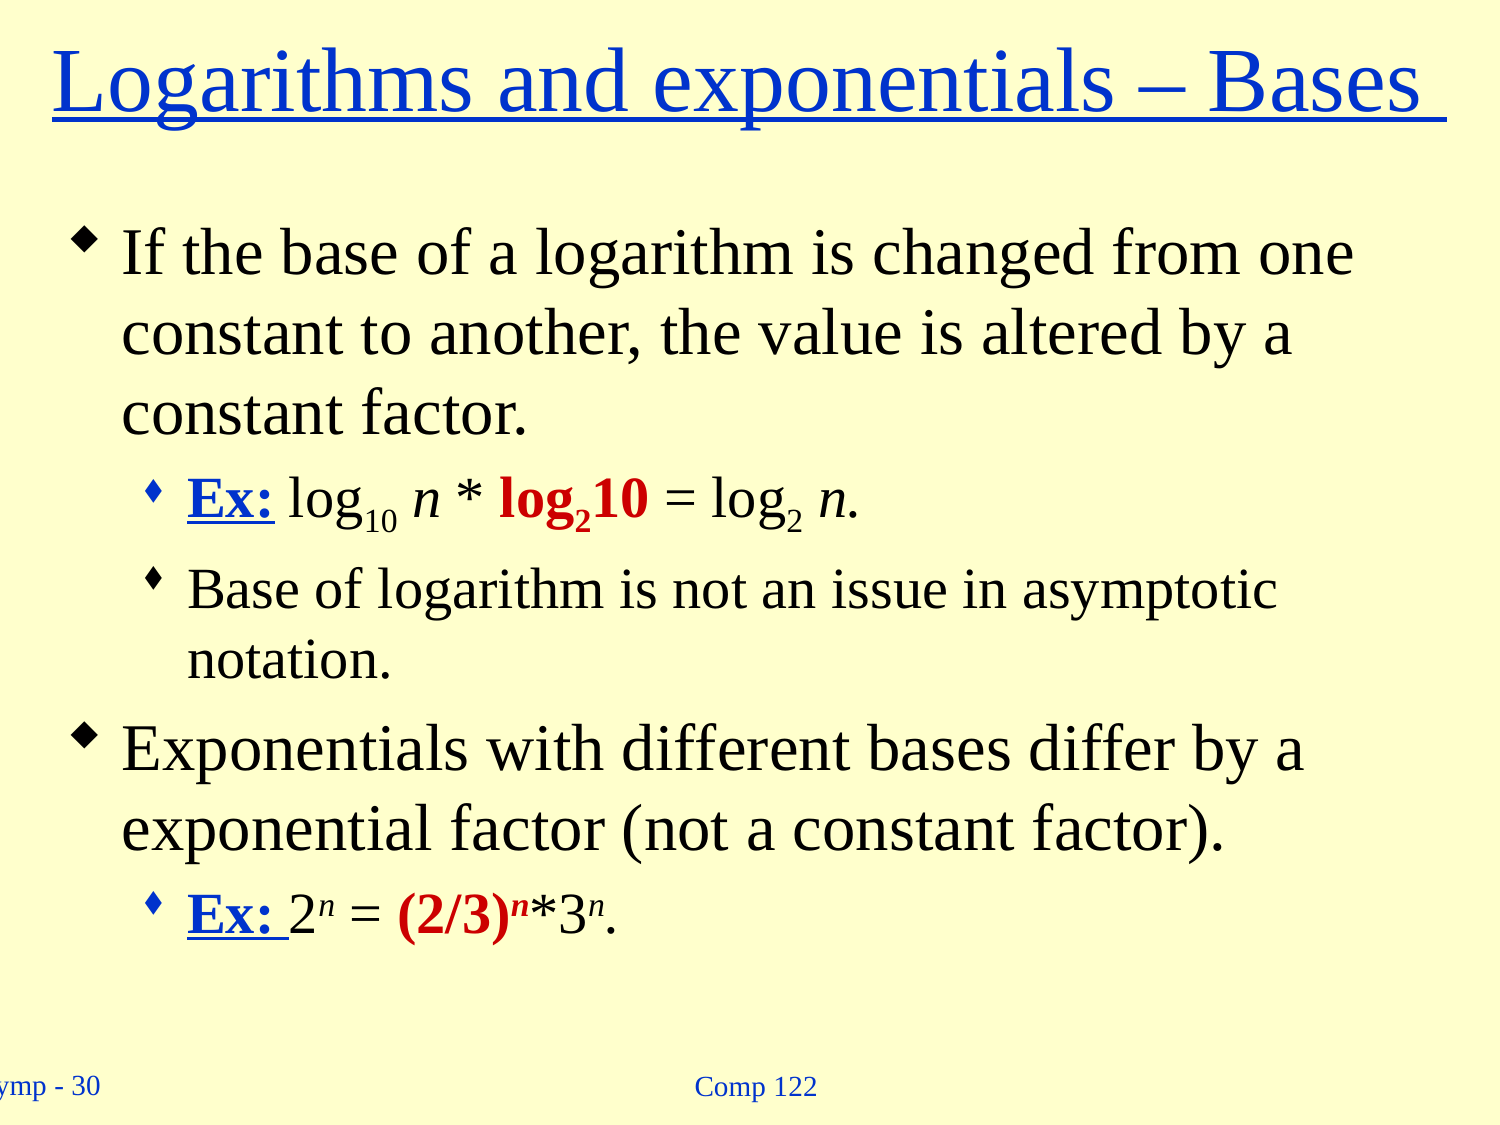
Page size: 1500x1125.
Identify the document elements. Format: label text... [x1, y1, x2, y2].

title Logarithms and exponentials – Bases [0, 0, 1500, 150]
list If the base of a logarithm is changed from one constant to another, the value is altered by a constant factor. Ex: log10 n * log210 = log2 n. Base of logarithm is not an issue in asymptotic notation. Exponentials with different bases differ by a exponential factor (not a constant factor). Ex: 2n = (2/3)n*3n. [50, 200, 1438, 1050]
footer Comp 122 [599, 1050, 913, 1123]
